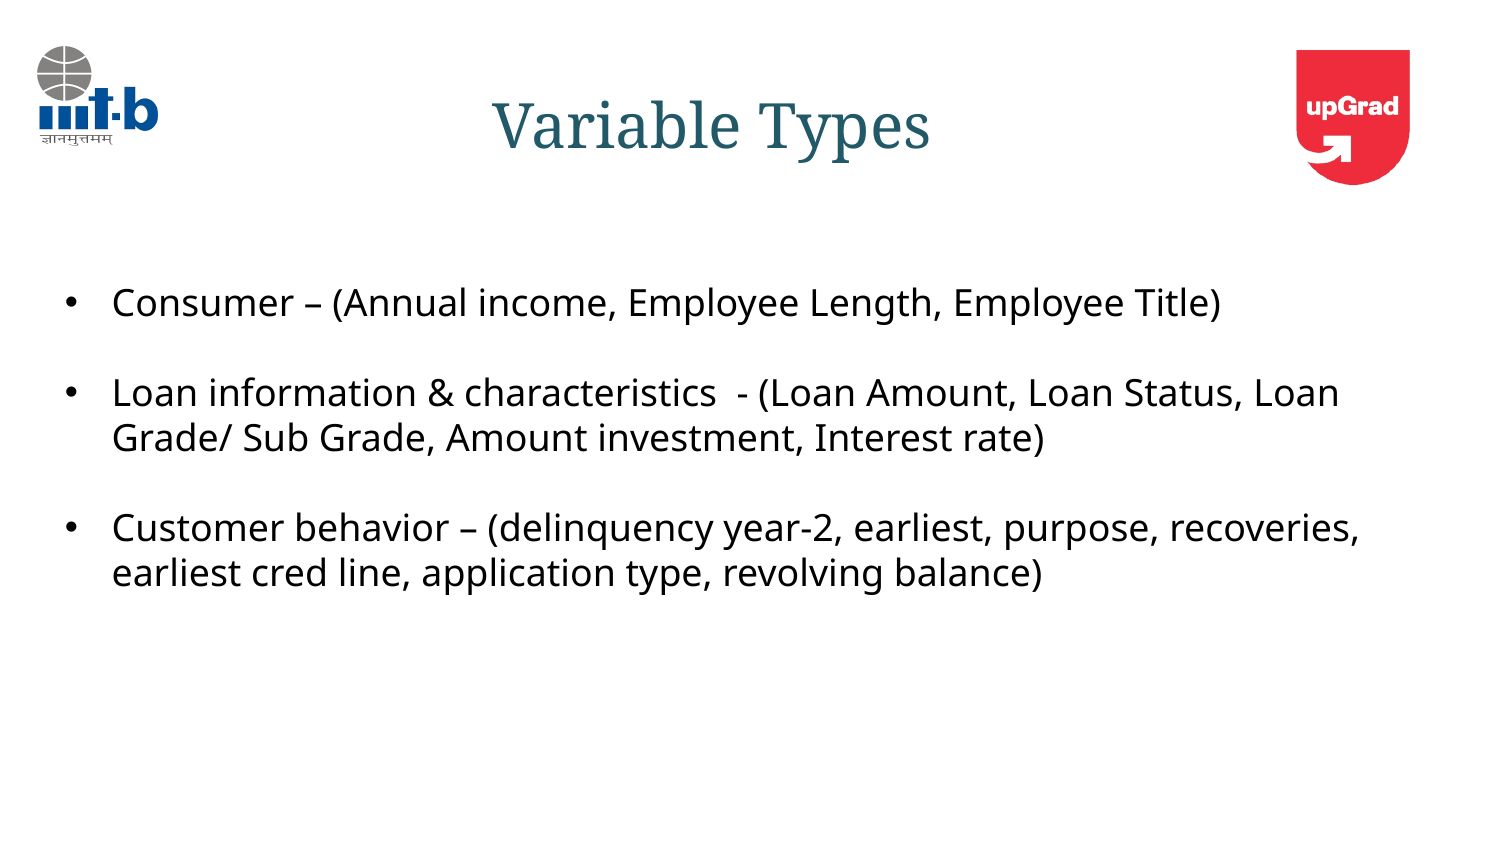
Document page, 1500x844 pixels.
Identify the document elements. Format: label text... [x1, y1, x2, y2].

title Variable Types [450, 84, 973, 228]
picture [1264, 46, 1442, 197]
picture [37, 46, 158, 146]
text_box Consumer – (Annual income, Employee Length, Employee Title) Loan information & characteristics - (Loan Amount, Loan Status, Loan Grade/ Sub Grade, Amount investment, Interest rate) Customer behavior – (delinquency year-2, earliest, purpose, recoveries, earliest cred line, application type, revolving balance) [50, 271, 1425, 602]
